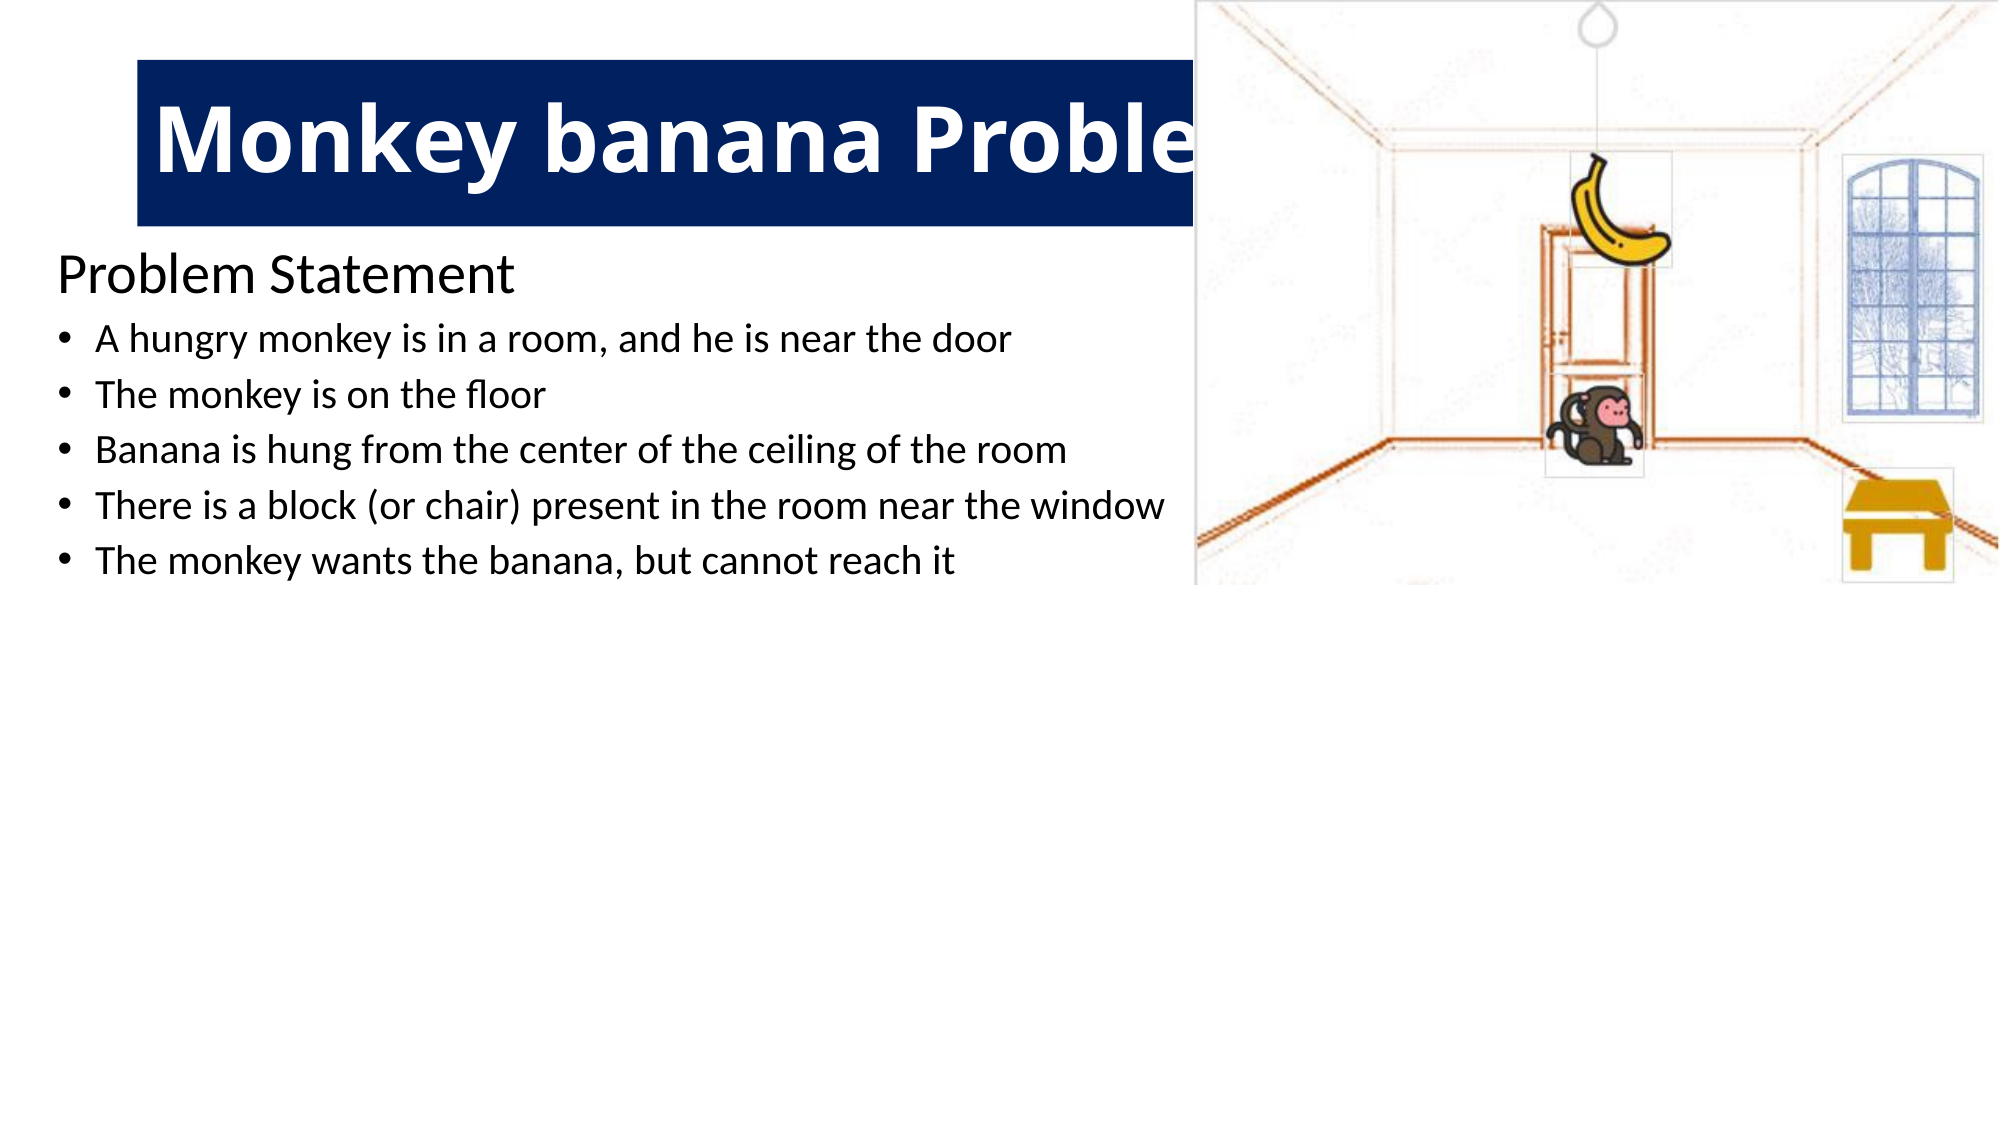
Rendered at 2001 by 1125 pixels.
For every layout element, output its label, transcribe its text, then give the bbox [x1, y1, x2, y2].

title Monkey banana Problem [137, 59, 1193, 227]
list Problem Statement A hungry monkey is in a room, and he is near the door The monkey is on the floor Banana is hung from the center of the ceiling of the room There is a block (or chair) present in the room near the window The monkey wants the banana, but cannot reach it [42, 236, 1768, 1022]
picture [1193, 0, 2000, 585]
